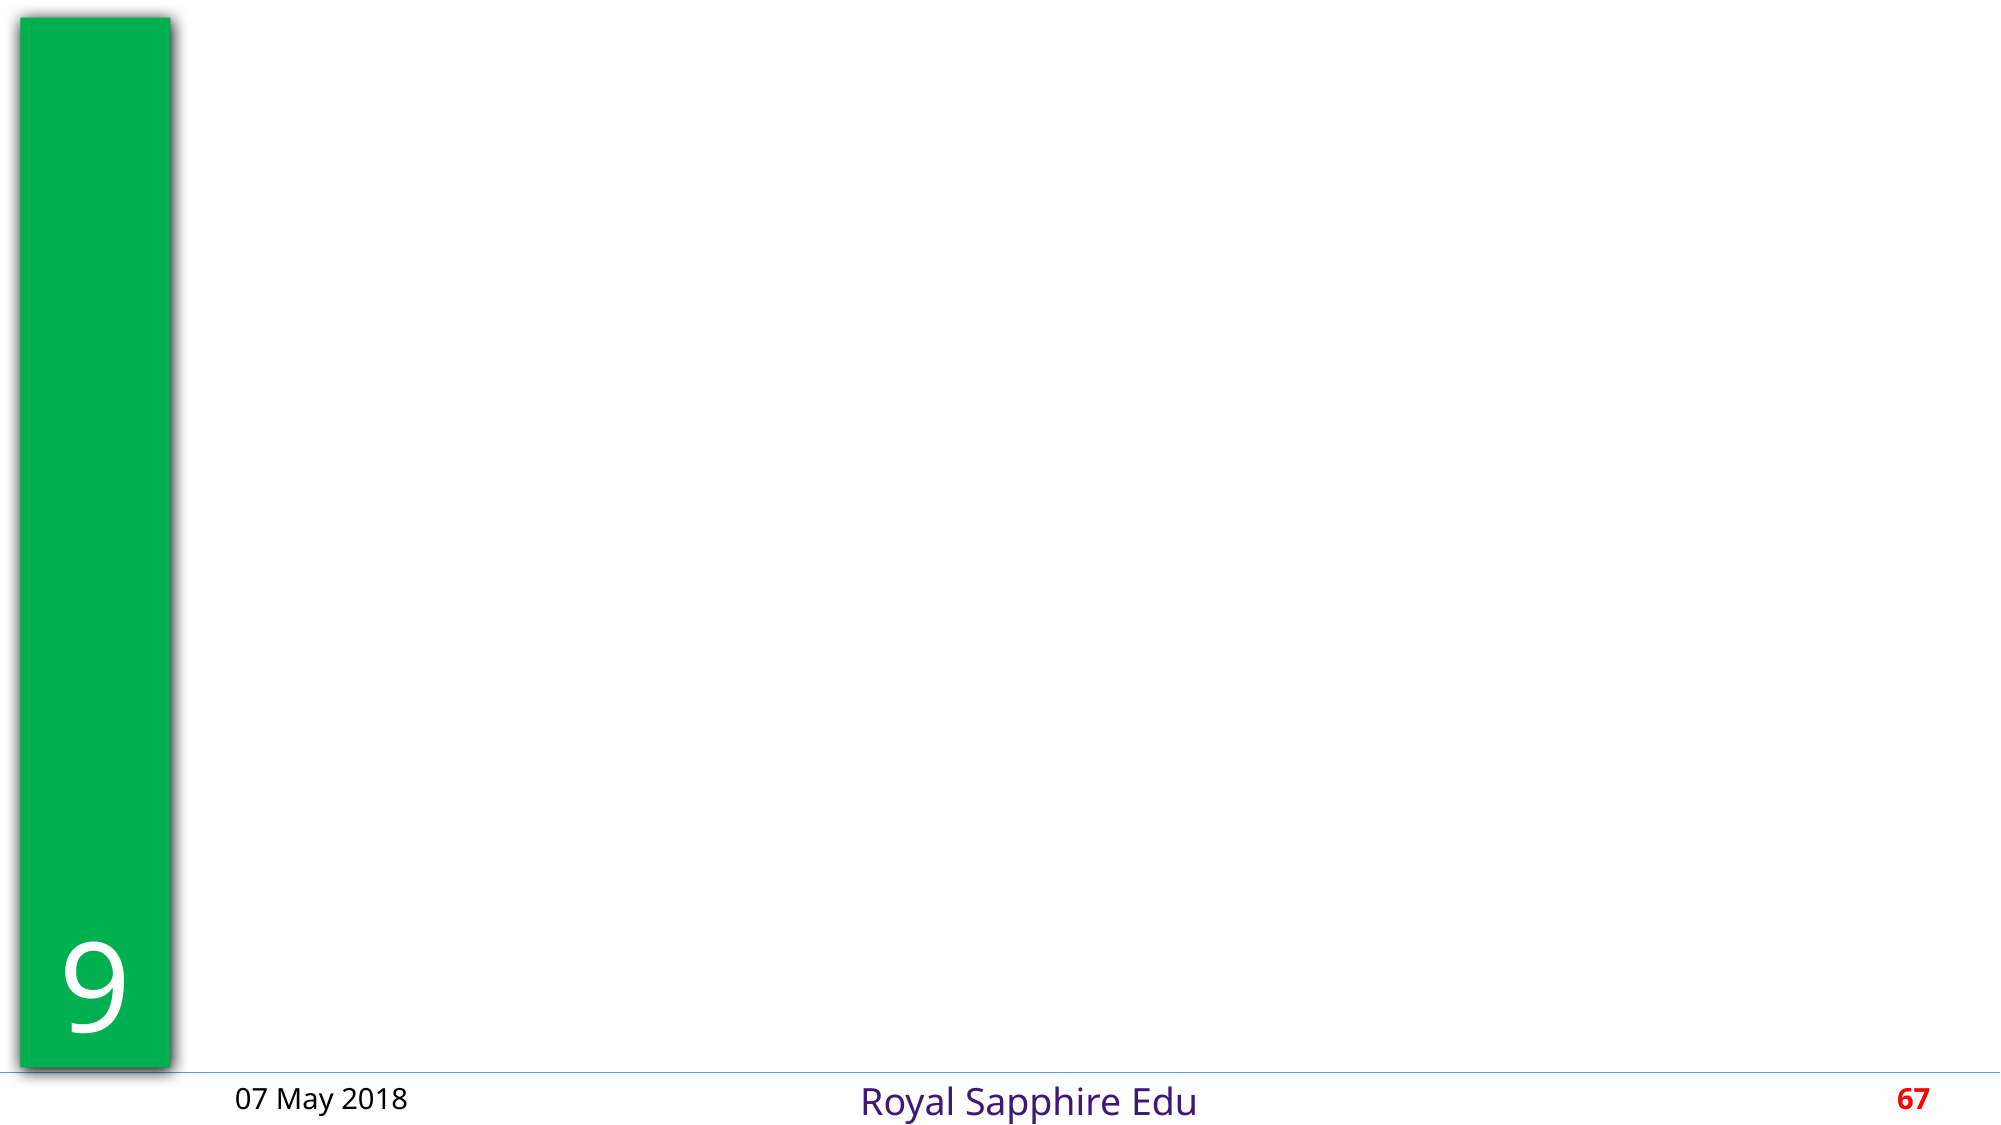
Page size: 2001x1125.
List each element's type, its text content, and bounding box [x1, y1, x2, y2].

list 9 [20, 17, 171, 1068]
slide_number 67 [1495, 1072, 1946, 1115]
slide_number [220, 1072, 671, 1115]
